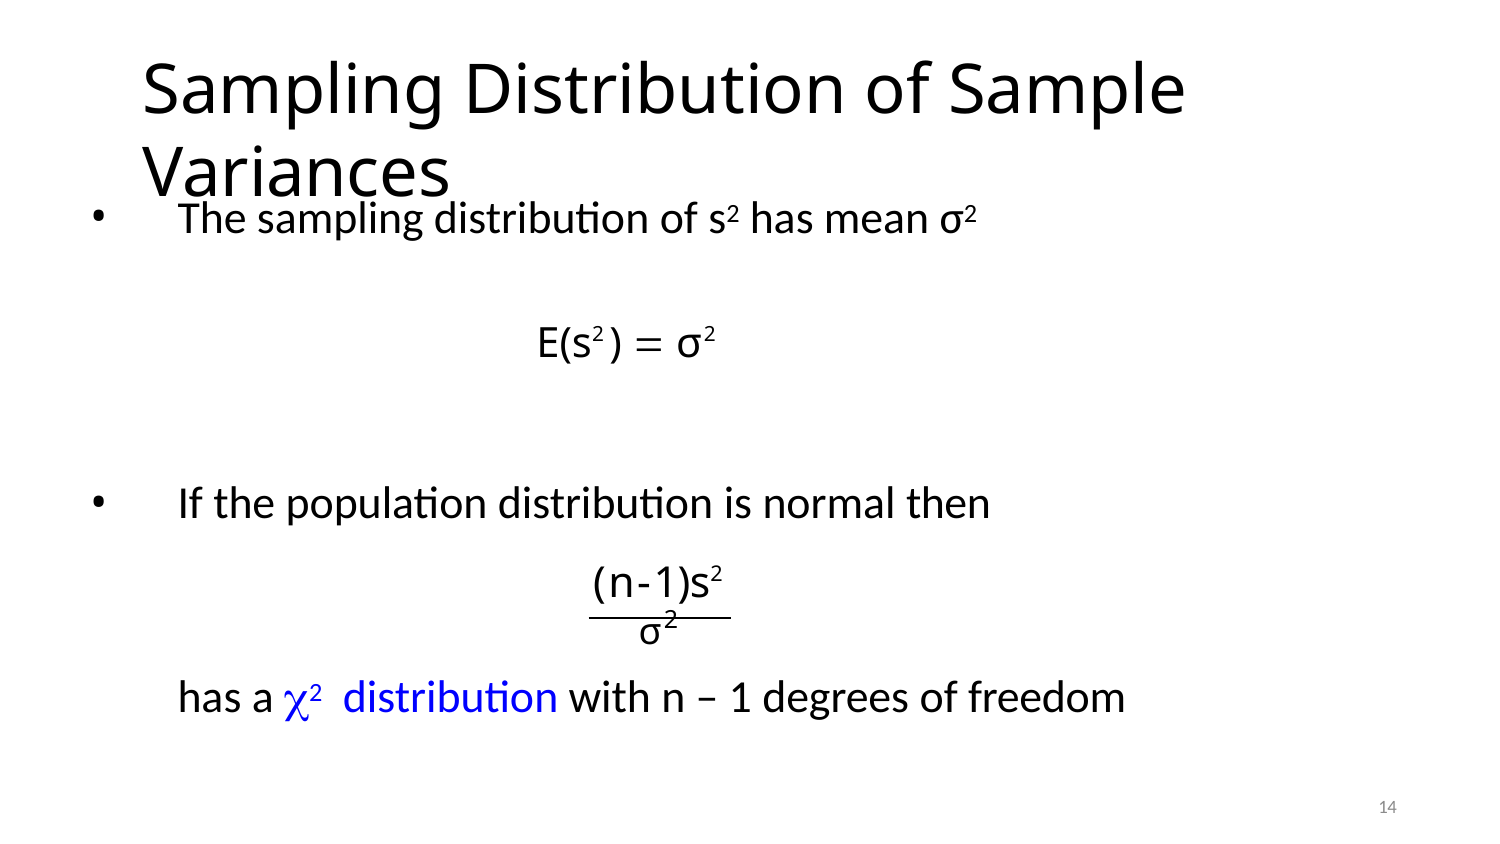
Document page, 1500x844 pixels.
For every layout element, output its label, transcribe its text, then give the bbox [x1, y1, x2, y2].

text_box has a 2 distribution with n – 1 degrees of freedom [171, 664, 1135, 722]
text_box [581, 554, 739, 672]
text_box The sampling distribution of s2 has mean σ2 E(s2 )  σ2 If the population distribution is normal then [79, 185, 997, 528]
title Sampling Distribution of Sample Variances [103, 42, 1397, 210]
slide_number 14 [1059, 559, 1397, 844]
